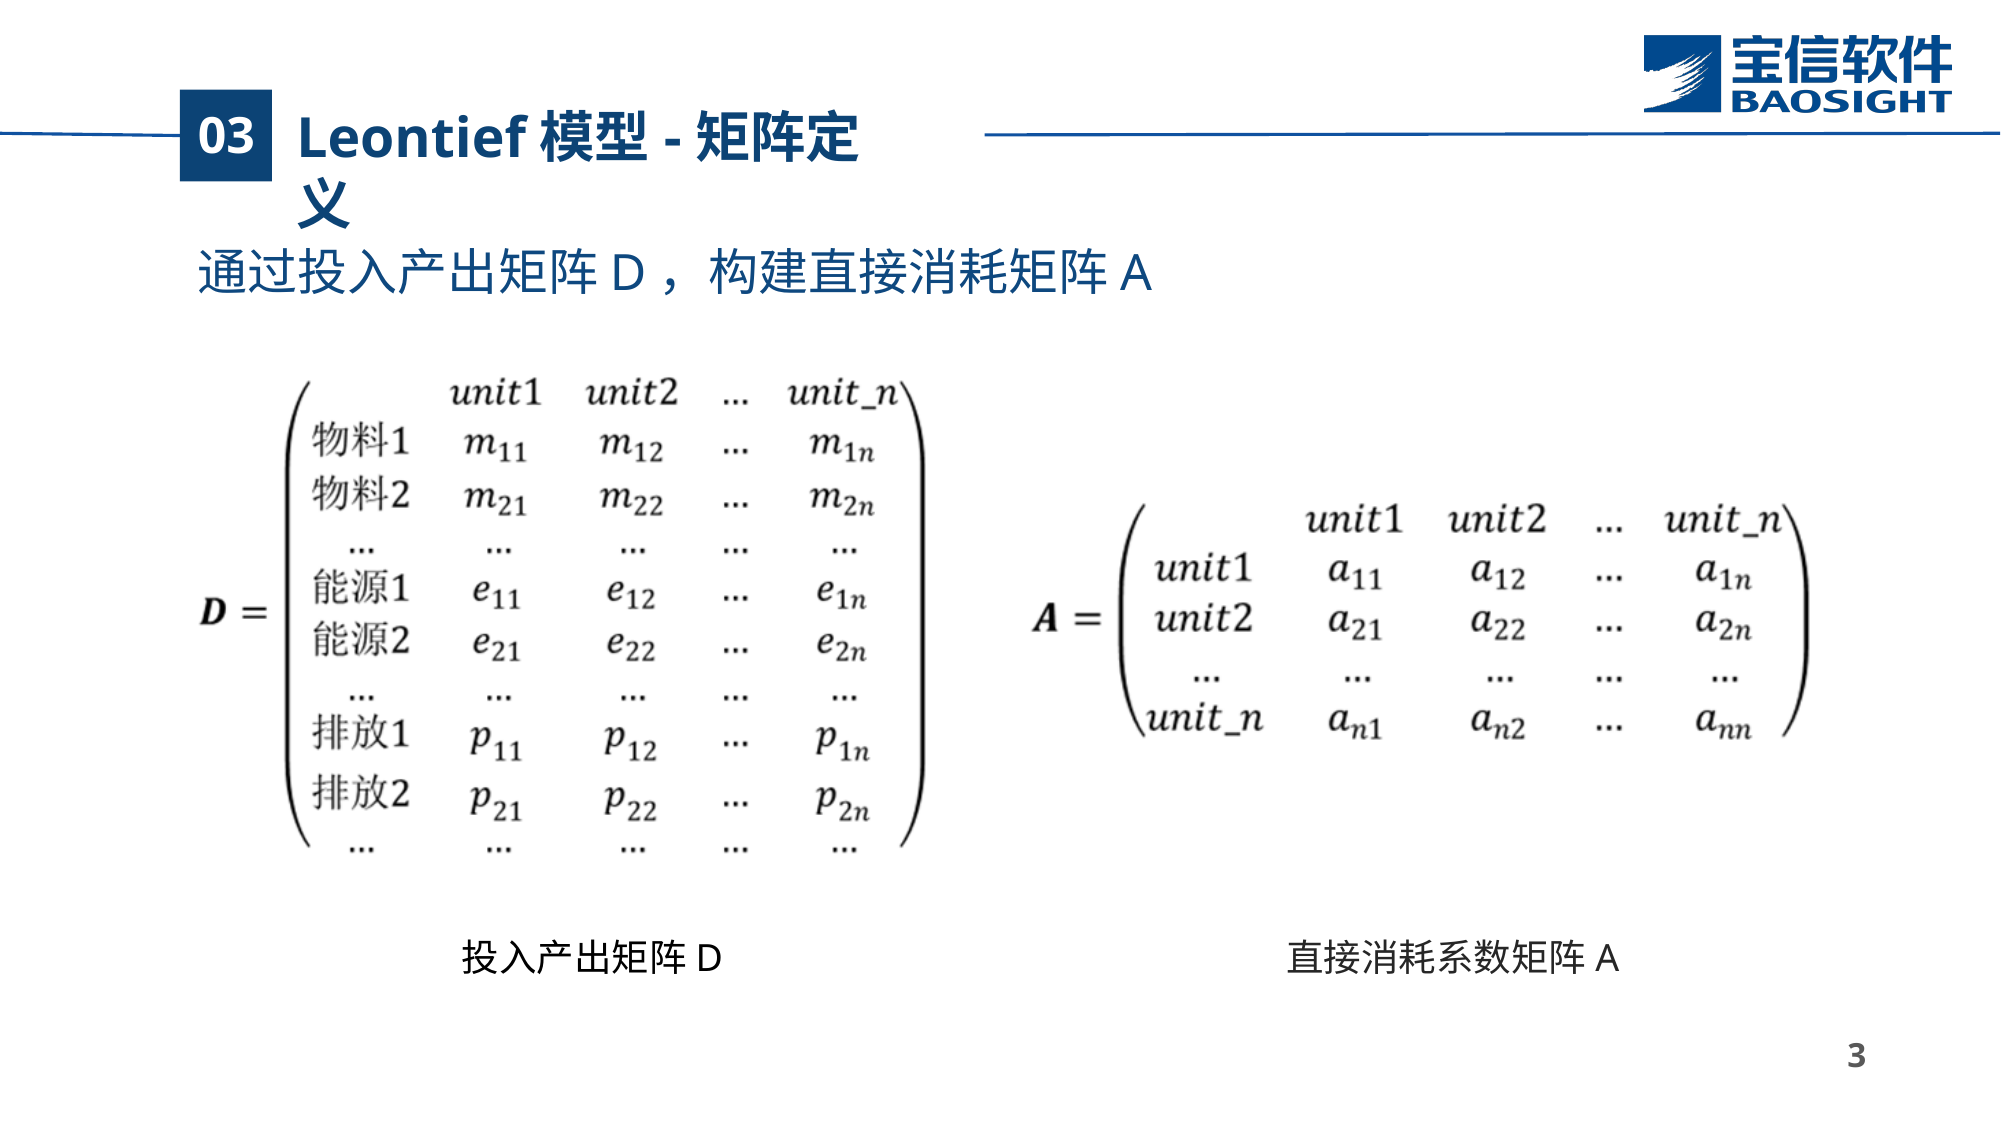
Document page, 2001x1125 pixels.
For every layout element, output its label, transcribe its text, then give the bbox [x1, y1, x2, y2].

text_box 通过投入产出矩阵D，构建直接消耗矩阵A [177, 200, 1807, 311]
picture [1644, 35, 1952, 113]
picture [1003, 492, 1836, 750]
text_box 投入产出矩阵D [450, 928, 735, 985]
title Leontief模型-矩阵定义 [281, 94, 904, 178]
picture [163, 364, 953, 878]
text_box 直接消耗系数矩阵A [1275, 928, 1631, 985]
list 03 [177, 96, 275, 173]
